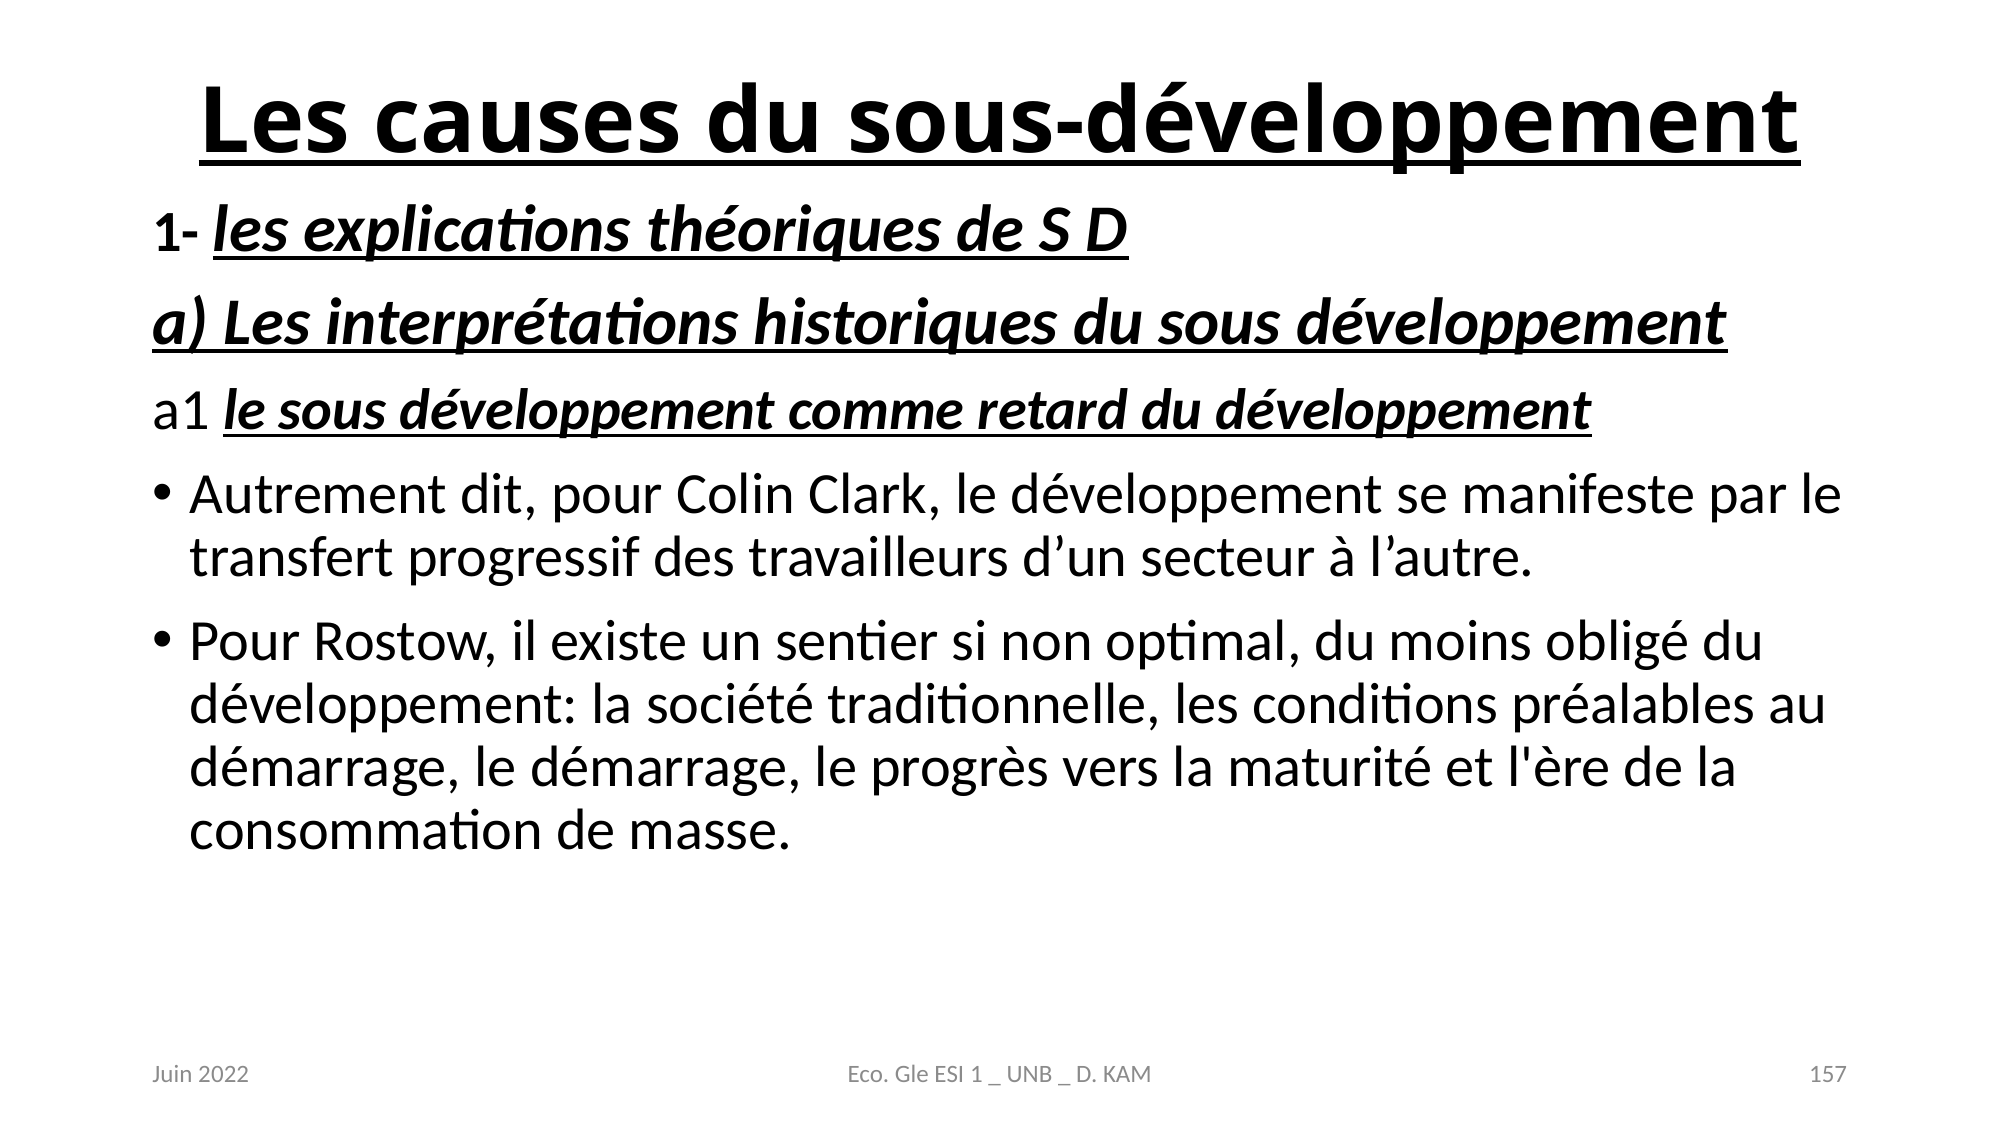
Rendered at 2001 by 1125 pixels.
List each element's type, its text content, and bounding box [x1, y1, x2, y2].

slide_number 157 [1412, 1042, 1863, 1103]
slide_number Juin 2022 [137, 1042, 588, 1103]
list 1- les explications théoriques de S D a) Les interprétations historiques du sous développement a1 le sous développement comme retard du développement Autrement dit, pour Colin Clark, le développement se manifeste par le transfert progressif des travailleurs d’un secteur à l’autre. Pour Rostow, il existe un sentier si non optimal, du moins obligé du développement: la société traditionnelle, les conditions préalables au démarrage, le démarrage, le progrès vers la maturité et l'ère de la consommation de masse. [137, 186, 1863, 1014]
title Les causes du sous-développement [137, 59, 1863, 186]
footer Eco. Gle ESI 1 _ UNB _ D. KAM [662, 1042, 1338, 1103]
